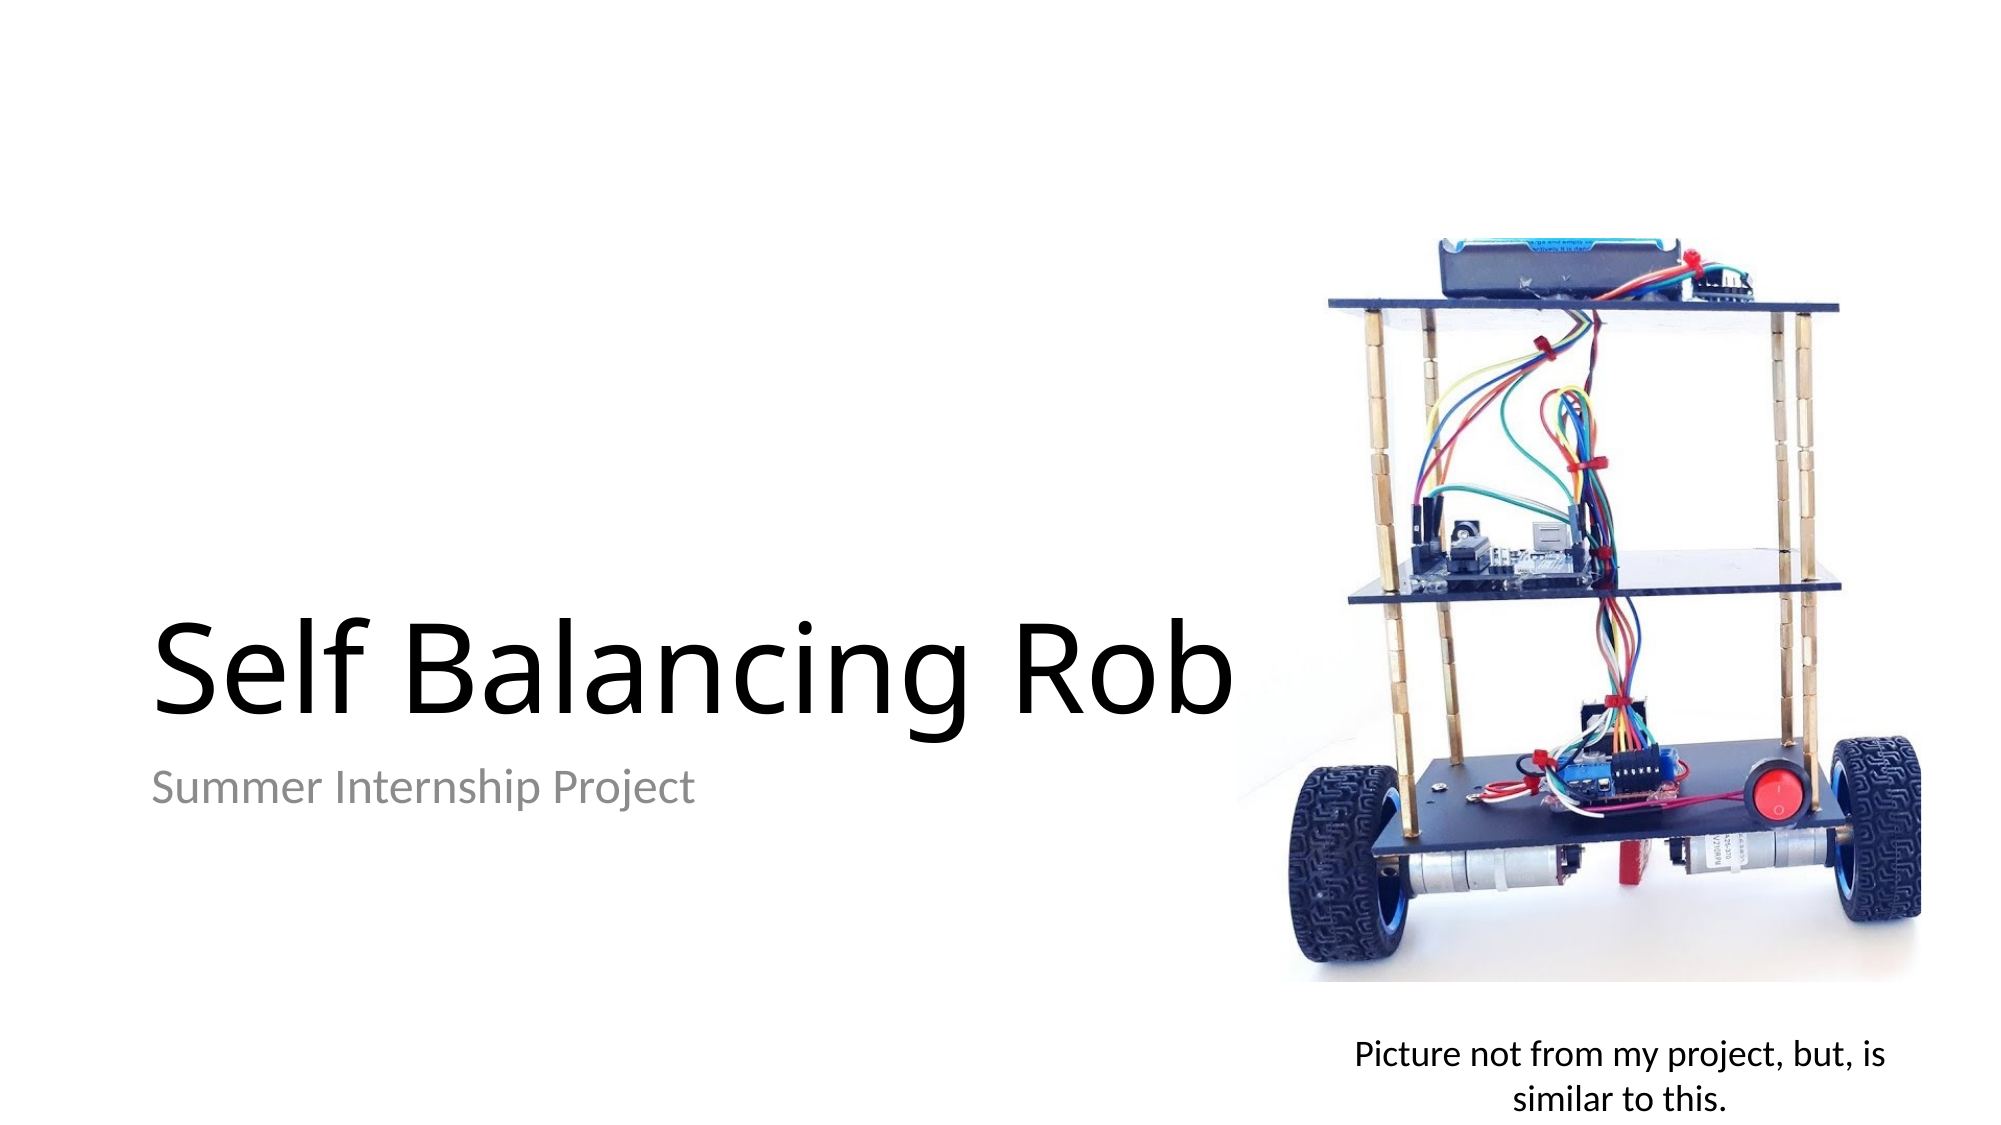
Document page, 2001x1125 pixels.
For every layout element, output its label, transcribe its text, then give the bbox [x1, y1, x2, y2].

picture [1237, 238, 1922, 982]
list Summer Internship Project [136, 752, 1862, 999]
title Self Balancing Robot [136, 280, 1237, 749]
text_box Picture not from my project, but, is similar to this. [1290, 1021, 1950, 1125]
